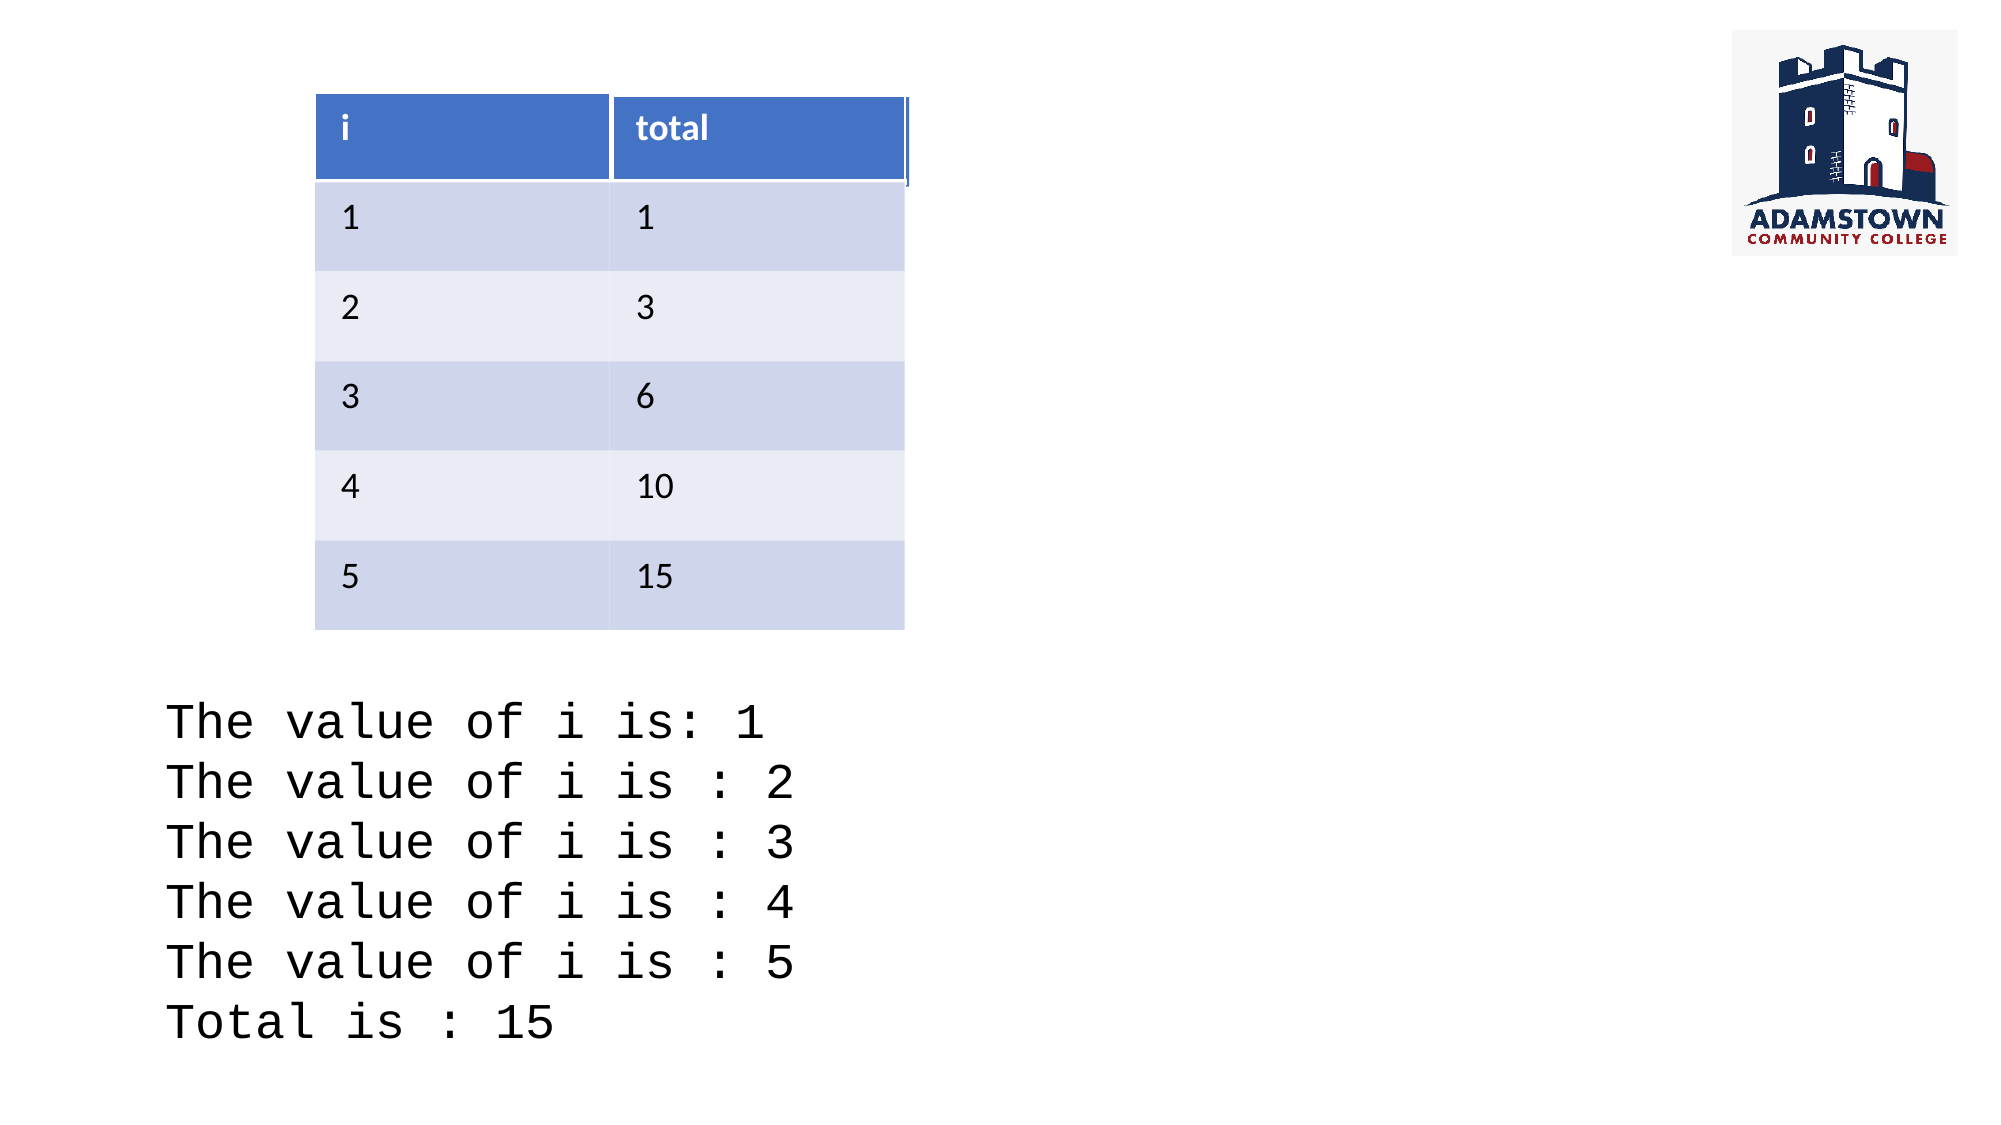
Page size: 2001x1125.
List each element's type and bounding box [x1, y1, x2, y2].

text_box [149, 90, 1122, 1060]
picture [1731, 30, 1958, 256]
